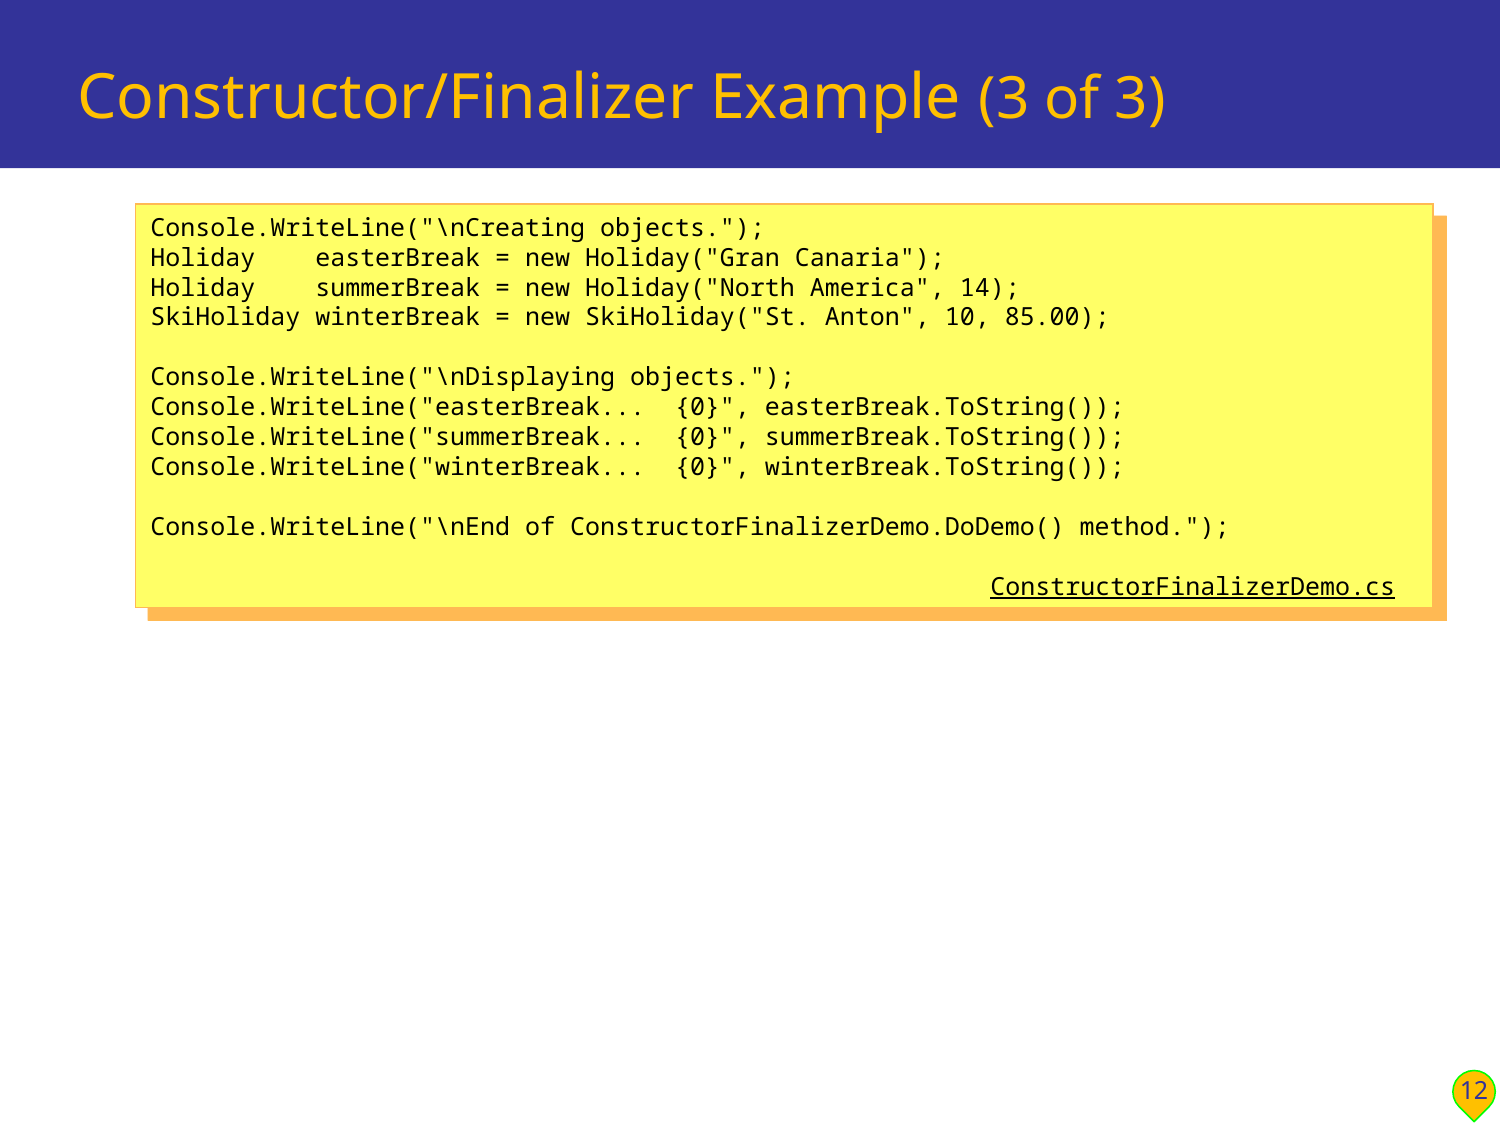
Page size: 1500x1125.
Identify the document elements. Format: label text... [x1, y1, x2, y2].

footer 12 [1431, 1040, 1500, 1117]
title Constructor/Finalizer Example (3 of 3) [61, 24, 1465, 139]
text_box Console.WriteLine("\nCreating objects."); Holiday easterBreak = new Holiday("Gran Canaria"); Holiday summerBreak = new Holiday("North America", 14); SkiHoliday winterBreak = new SkiHoliday("St. Anton", 10, 85.00); Console.WriteLine("\nDisplaying objects."); Console.WriteLine("easterBreak... {0}", easterBreak.ToString()); Console.WriteLine("summerBreak... {0}", summerBreak.ToString()); Console.WriteLine("winterBreak... {0}", winterBreak.ToString()); Console.WriteLine("\nEnd of ConstructorFinalizerDemo.DoDemo() method."); ConstructorFinalizerDemo.cs [135, 203, 1433, 608]
